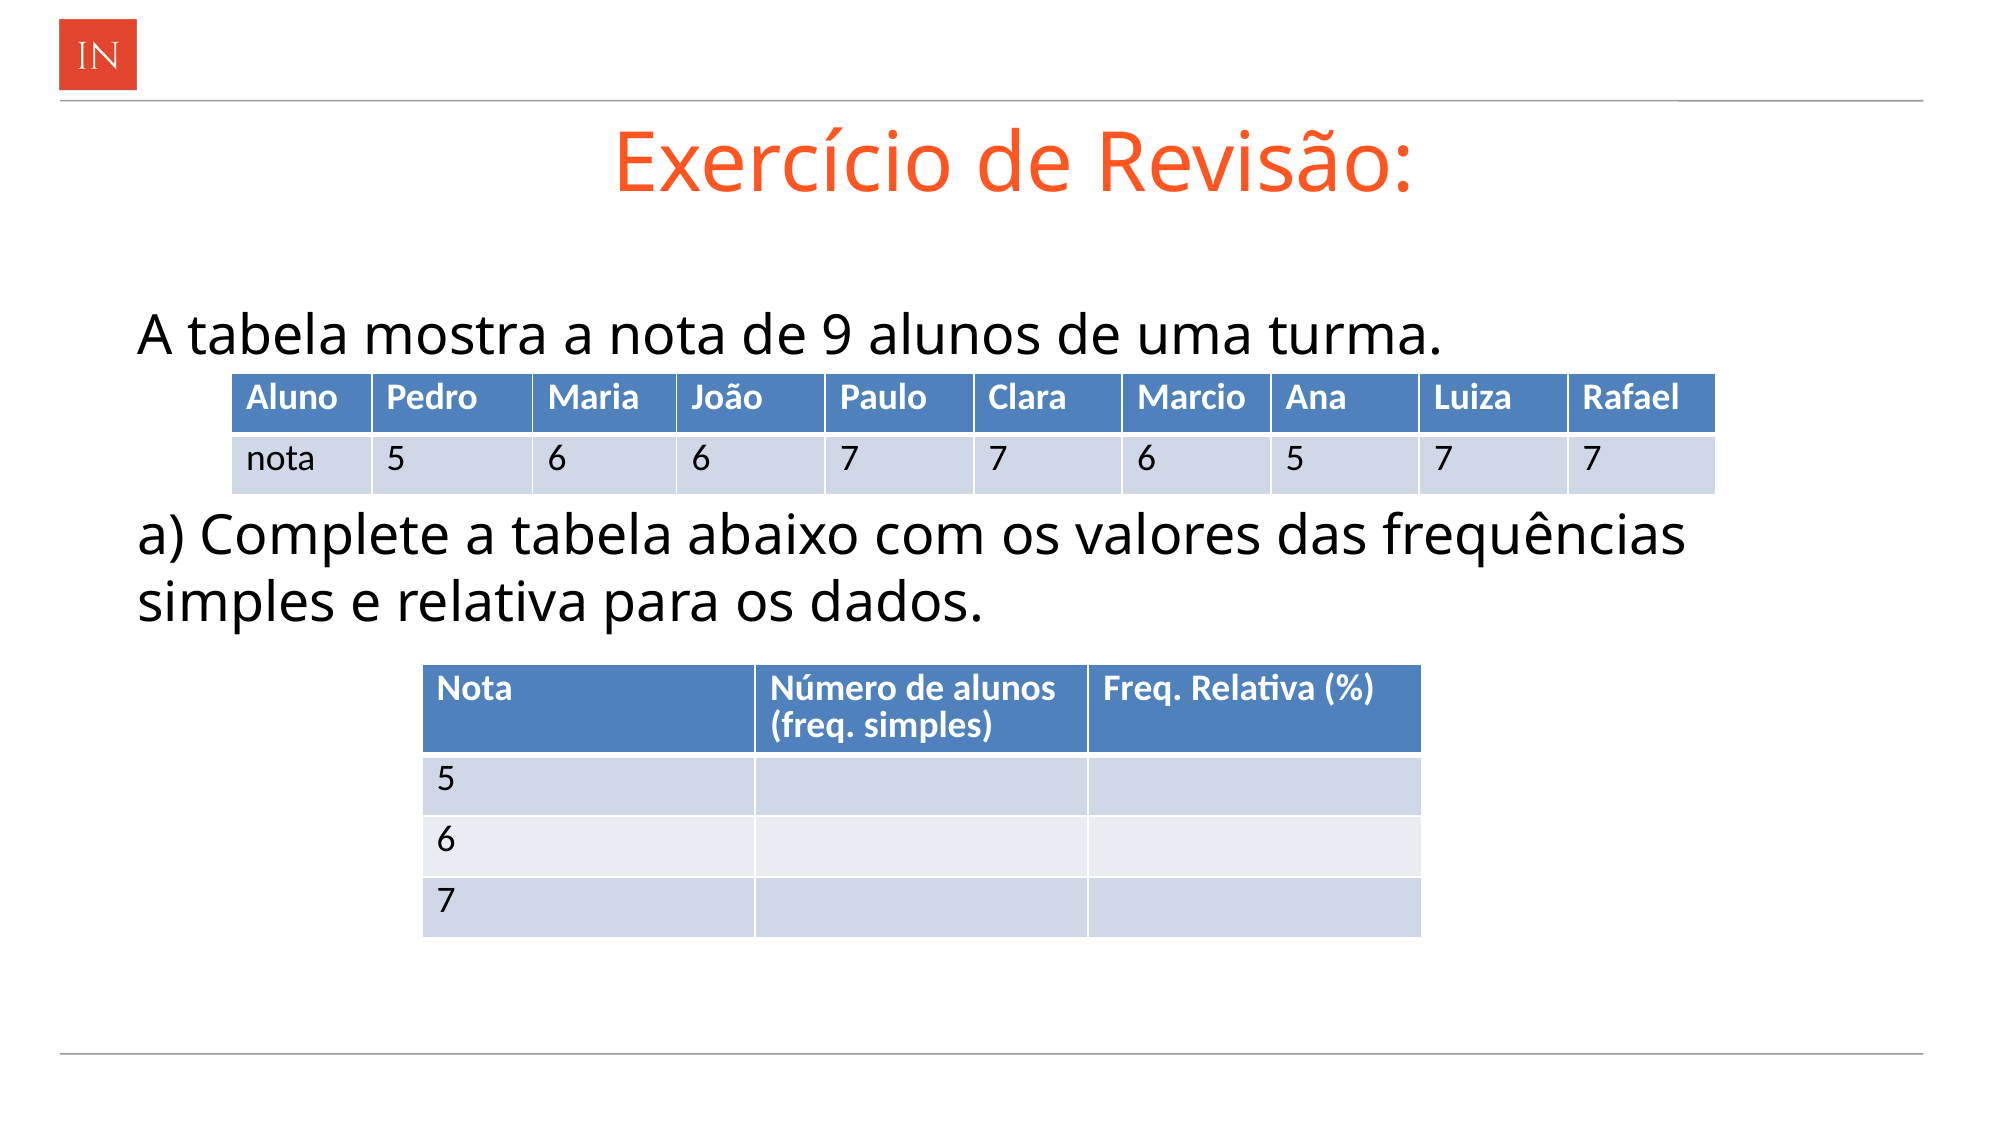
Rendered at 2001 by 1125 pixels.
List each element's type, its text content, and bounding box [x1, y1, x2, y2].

table_cell [756, 878, 1087, 937]
table_header Freq. Relativa (%) [1089, 665, 1421, 752]
table_header Paulo [826, 374, 973, 432]
table_cell 7 [975, 437, 1121, 494]
table_cell 6 [1123, 437, 1270, 494]
table_cell 7 [826, 437, 973, 494]
table_cell [756, 758, 1087, 815]
table_header Marcio [1123, 374, 1270, 432]
picture [59, 19, 145, 99]
table_cell 5 [373, 437, 532, 494]
table_cell 7 [1569, 437, 1715, 494]
table_header Número de alunos (freq. simples) [756, 665, 1087, 752]
table_cell [1089, 878, 1421, 937]
table_cell 6 [677, 437, 824, 494]
list A tabela mostra a nota de 9 alunos de uma turma. a) Complete a tabela abaixo com os valores das frequências simples e relativa para os dados. [137, 299, 1863, 1100]
table_cell 5 [1272, 437, 1418, 494]
table_header Ana [1272, 374, 1418, 432]
title Exercício de Revisão: [612, 108, 1518, 299]
table_cell [1089, 758, 1421, 815]
table_cell nota [232, 437, 371, 494]
table_cell 7 [1420, 437, 1567, 494]
table_cell [1089, 817, 1421, 876]
table_cell 7 [423, 878, 754, 937]
table_header Rafael [1569, 374, 1715, 432]
table_cell 6 [533, 437, 676, 494]
table_cell 6 [423, 817, 754, 876]
table_cell 5 [423, 758, 754, 815]
table_header Aluno [232, 374, 371, 432]
table_header Pedro [373, 374, 532, 432]
table_header João [677, 374, 824, 432]
table_header Maria [533, 374, 676, 432]
table_header Clara [975, 374, 1121, 432]
table_header Nota [423, 665, 754, 752]
table_cell [756, 817, 1087, 876]
table_header Luiza [1420, 374, 1567, 432]
